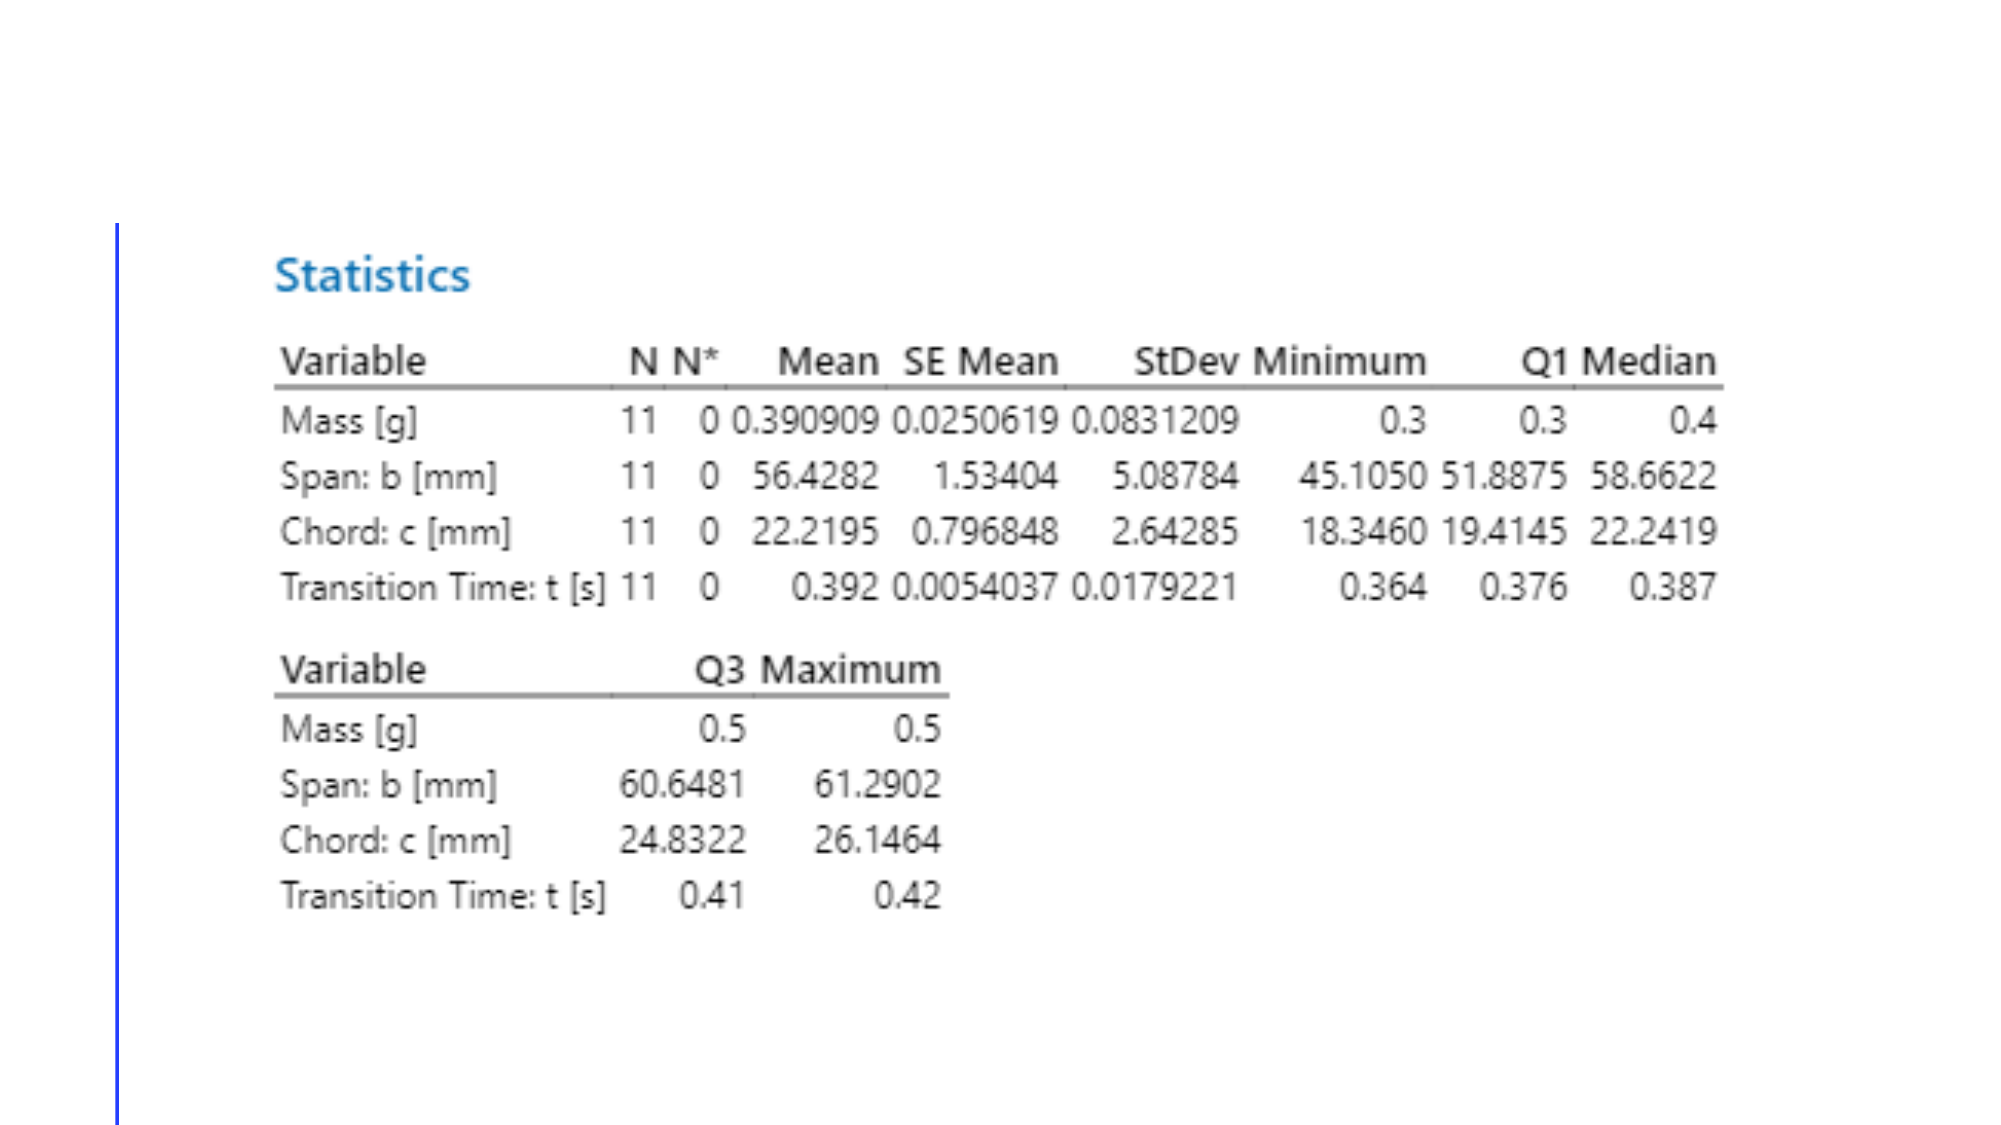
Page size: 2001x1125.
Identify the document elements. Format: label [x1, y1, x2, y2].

picture [232, 160, 1768, 965]
